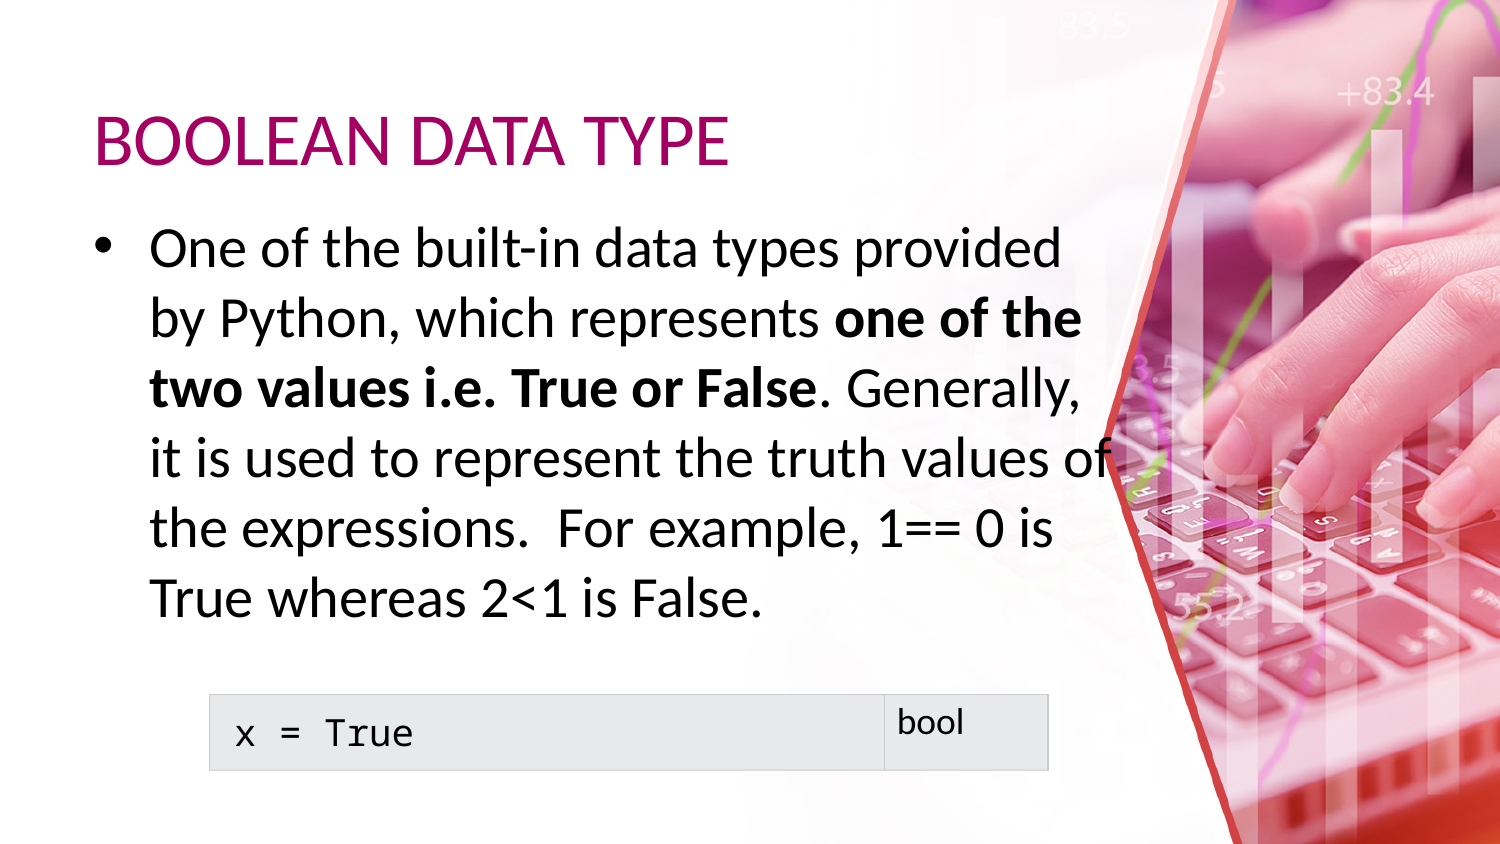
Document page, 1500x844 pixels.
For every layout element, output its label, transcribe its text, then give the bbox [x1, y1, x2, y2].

table_header bool [885, 695, 1047, 769]
list One of the built-in data types provided by Python, which represents one of the two values i.e. True or False. Generally, it is used to represent the truth values of the expressions. For example, 1== 0 is True whereas 2<1 is False. [78, 201, 1139, 778]
table_header x = True [210, 695, 884, 769]
picture [0, 0, 1500, 844]
title BOOLEAN DATA TYPE [78, 76, 1139, 196]
